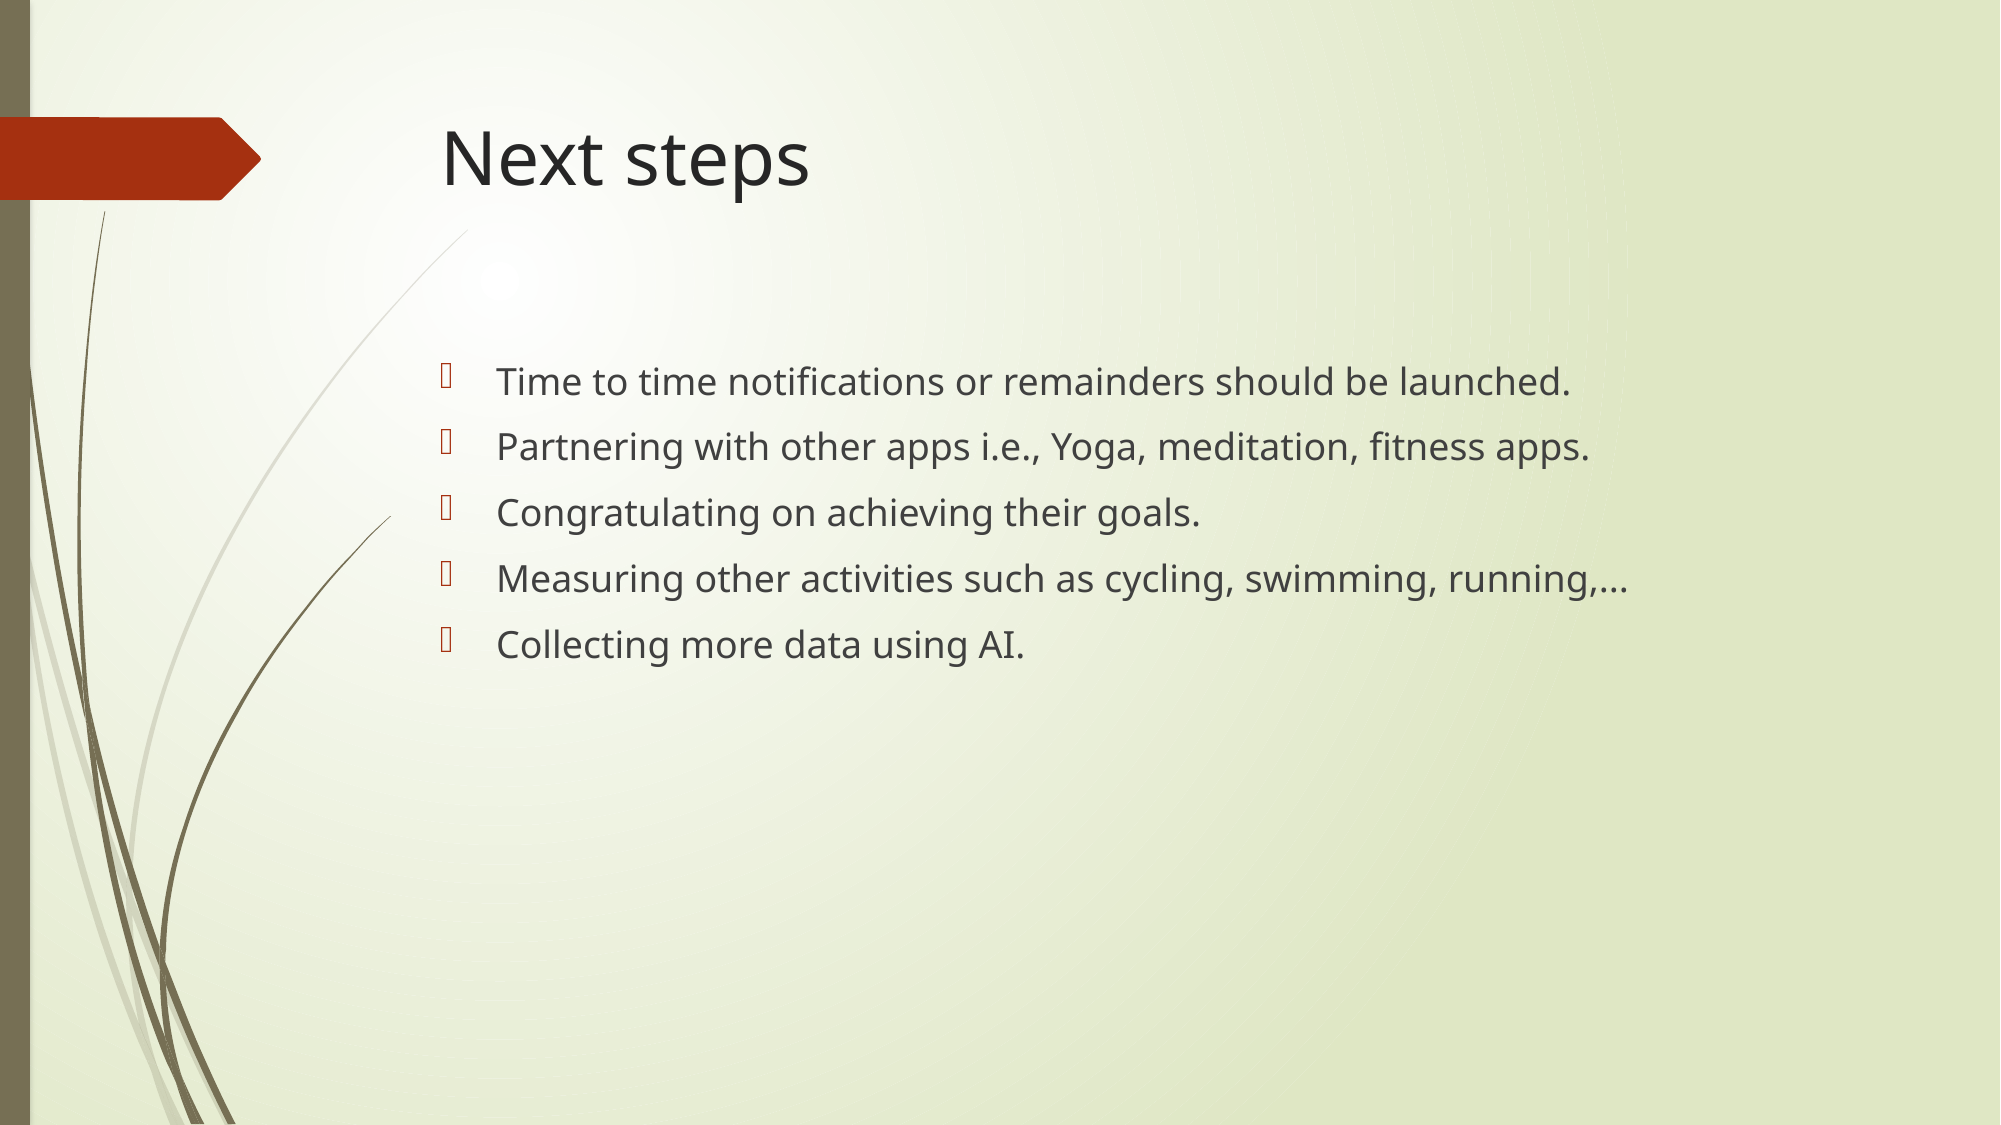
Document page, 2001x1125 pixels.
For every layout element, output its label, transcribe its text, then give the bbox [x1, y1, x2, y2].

list Time to time notifications or remainders should be launched. Partnering with other apps i.e., Yoga, meditation, fitness apps. Congratulating on achieving their goals. Measuring other activities such as cycling, swimming, running,... Collecting more data using AI. [424, 350, 1888, 970]
title Next steps [425, 102, 1888, 313]
